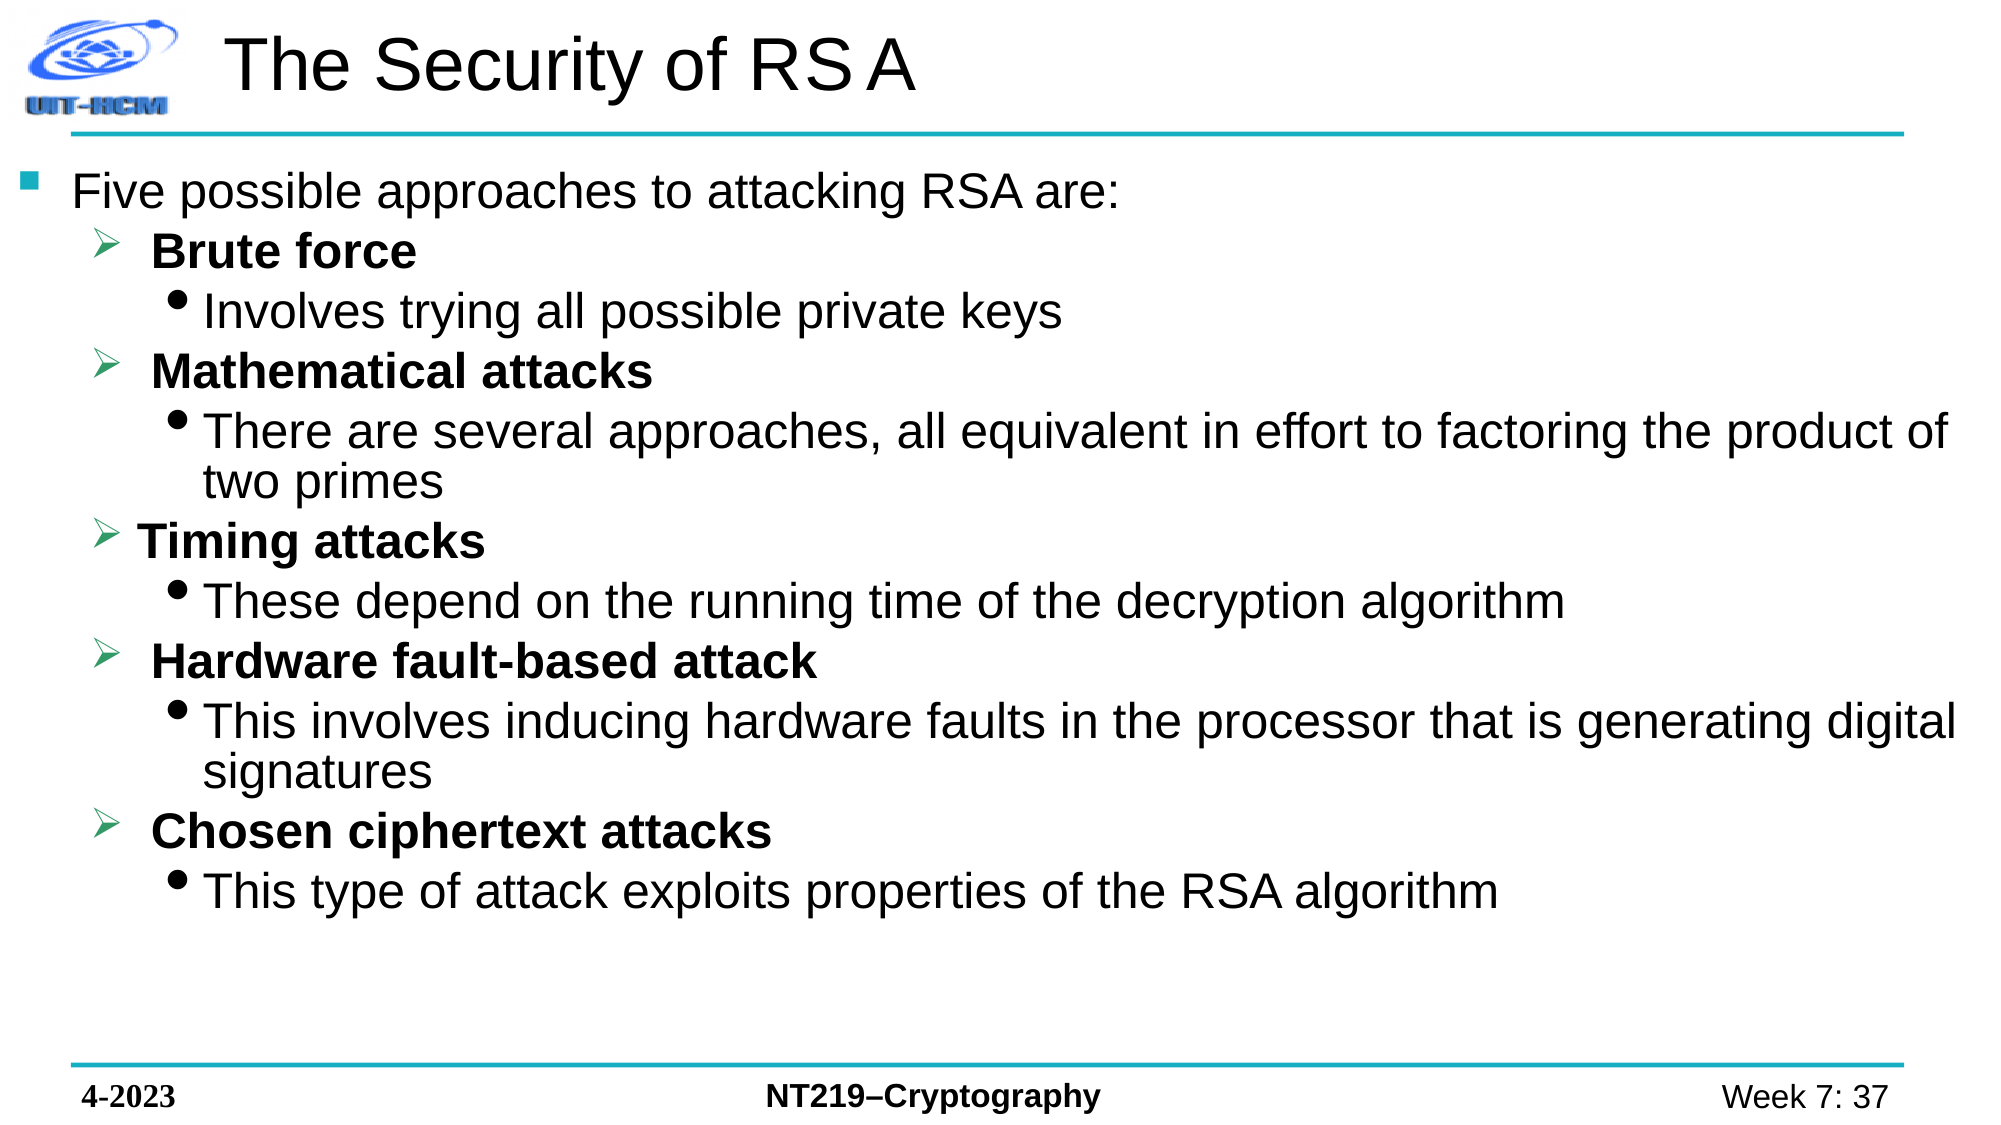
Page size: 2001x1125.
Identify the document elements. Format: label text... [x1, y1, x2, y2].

list Five possible approaches to attacking RSA are: Brute force Involves trying all possible private keys Mathematical attacks There are several approaches, all equivalent in effort to factoring the product of two primes Timing attacks These depend on the running time of the decryption algorithm Hardware fault-based attack This involves inducing hardware faults in the processor that is generating digital signatures Chosen ciphertext attacks This type of attack exploits properties of the RSA algorithm [0, 160, 2000, 1036]
title The Security of R S A [208, 0, 1485, 160]
picture [7, 8, 197, 125]
